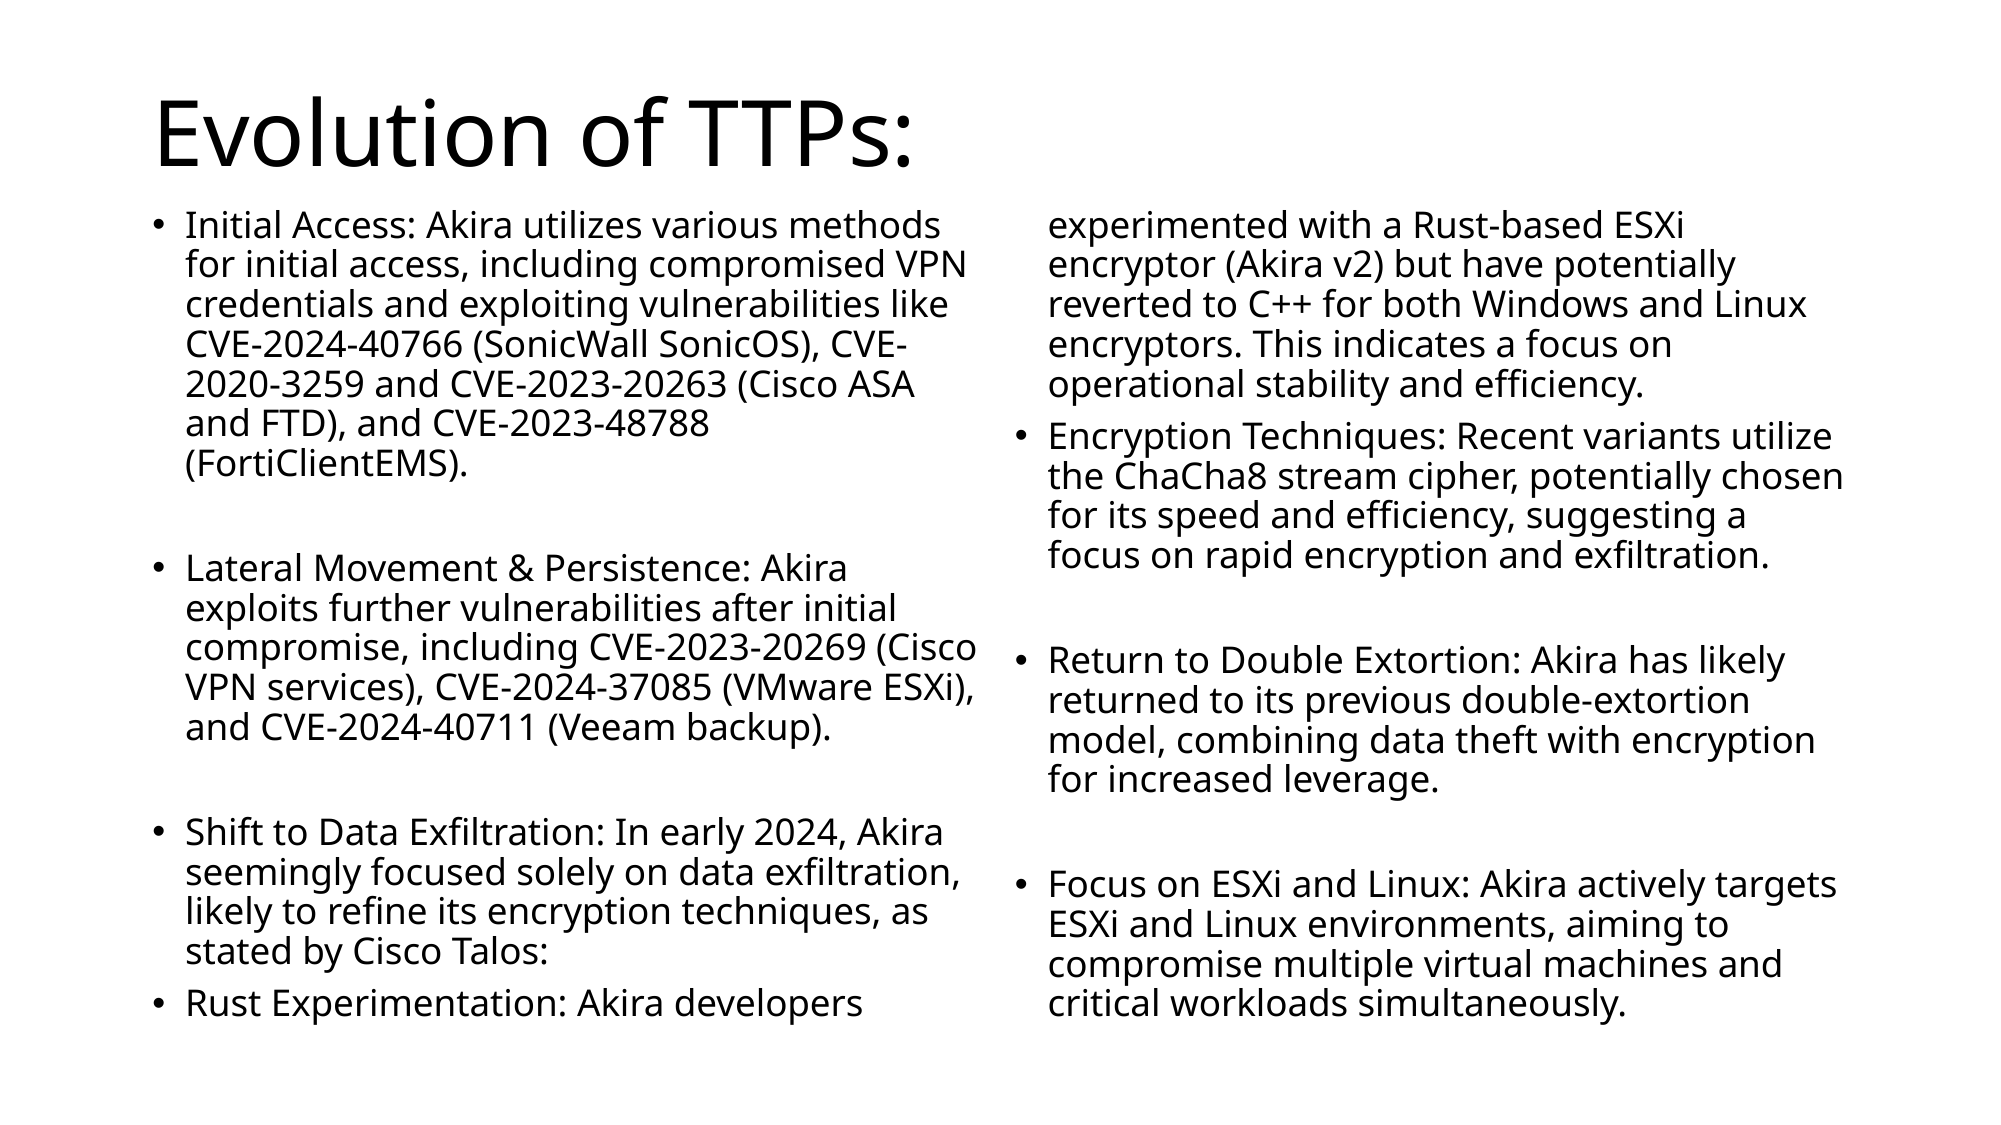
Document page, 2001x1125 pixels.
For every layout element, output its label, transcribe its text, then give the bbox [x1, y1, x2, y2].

list Initial Access: Akira utilizes various methods for initial access, including compromised VPN credentials and exploiting vulnerabilities like CVE-2024-40766 (SonicWall SonicOS), CVE-2020-3259 and CVE-2023-20263 (Cisco ASA and FTD), and CVE-2023-48788 (FortiClientEMS). Lateral Movement & Persistence: Akira exploits further vulnerabilities after initial compromise, including CVE-2023-20269 (Cisco VPN services), CVE-2024-37085 (VMware ESXi), and CVE-2024-40711 (Veeam backup). Shift to Data Exfiltration: In early 2024, Akira seemingly focused solely on data exfiltration, likely to refine its encryption techniques, as stated by Cisco Talos: Rust Experimentation: Akira developers experimented with a Rust-based ESXi encryptor (Akira v2) but have potentially reverted to C++ for both Windows and Linux encryptors. This indicates a focus on operational stability and efficiency. Encryption Techniques: Recent variants utilize the ChaCha8 stream cipher, potentially chosen for its speed and efficiency, suggesting a focus on rapid encryption and exfiltration. Return to Double Extortion: Akira has likely returned to its previous double-extortion model, combining data theft with encryption for increased leverage. Focus on ESXi and Linux: Akira actively targets ESXi and Linux environments, aiming to compromise multiple virtual machines and critical workloads simultaneously. [137, 198, 1863, 1066]
title Evolution of TTPs: [137, 59, 1863, 198]
